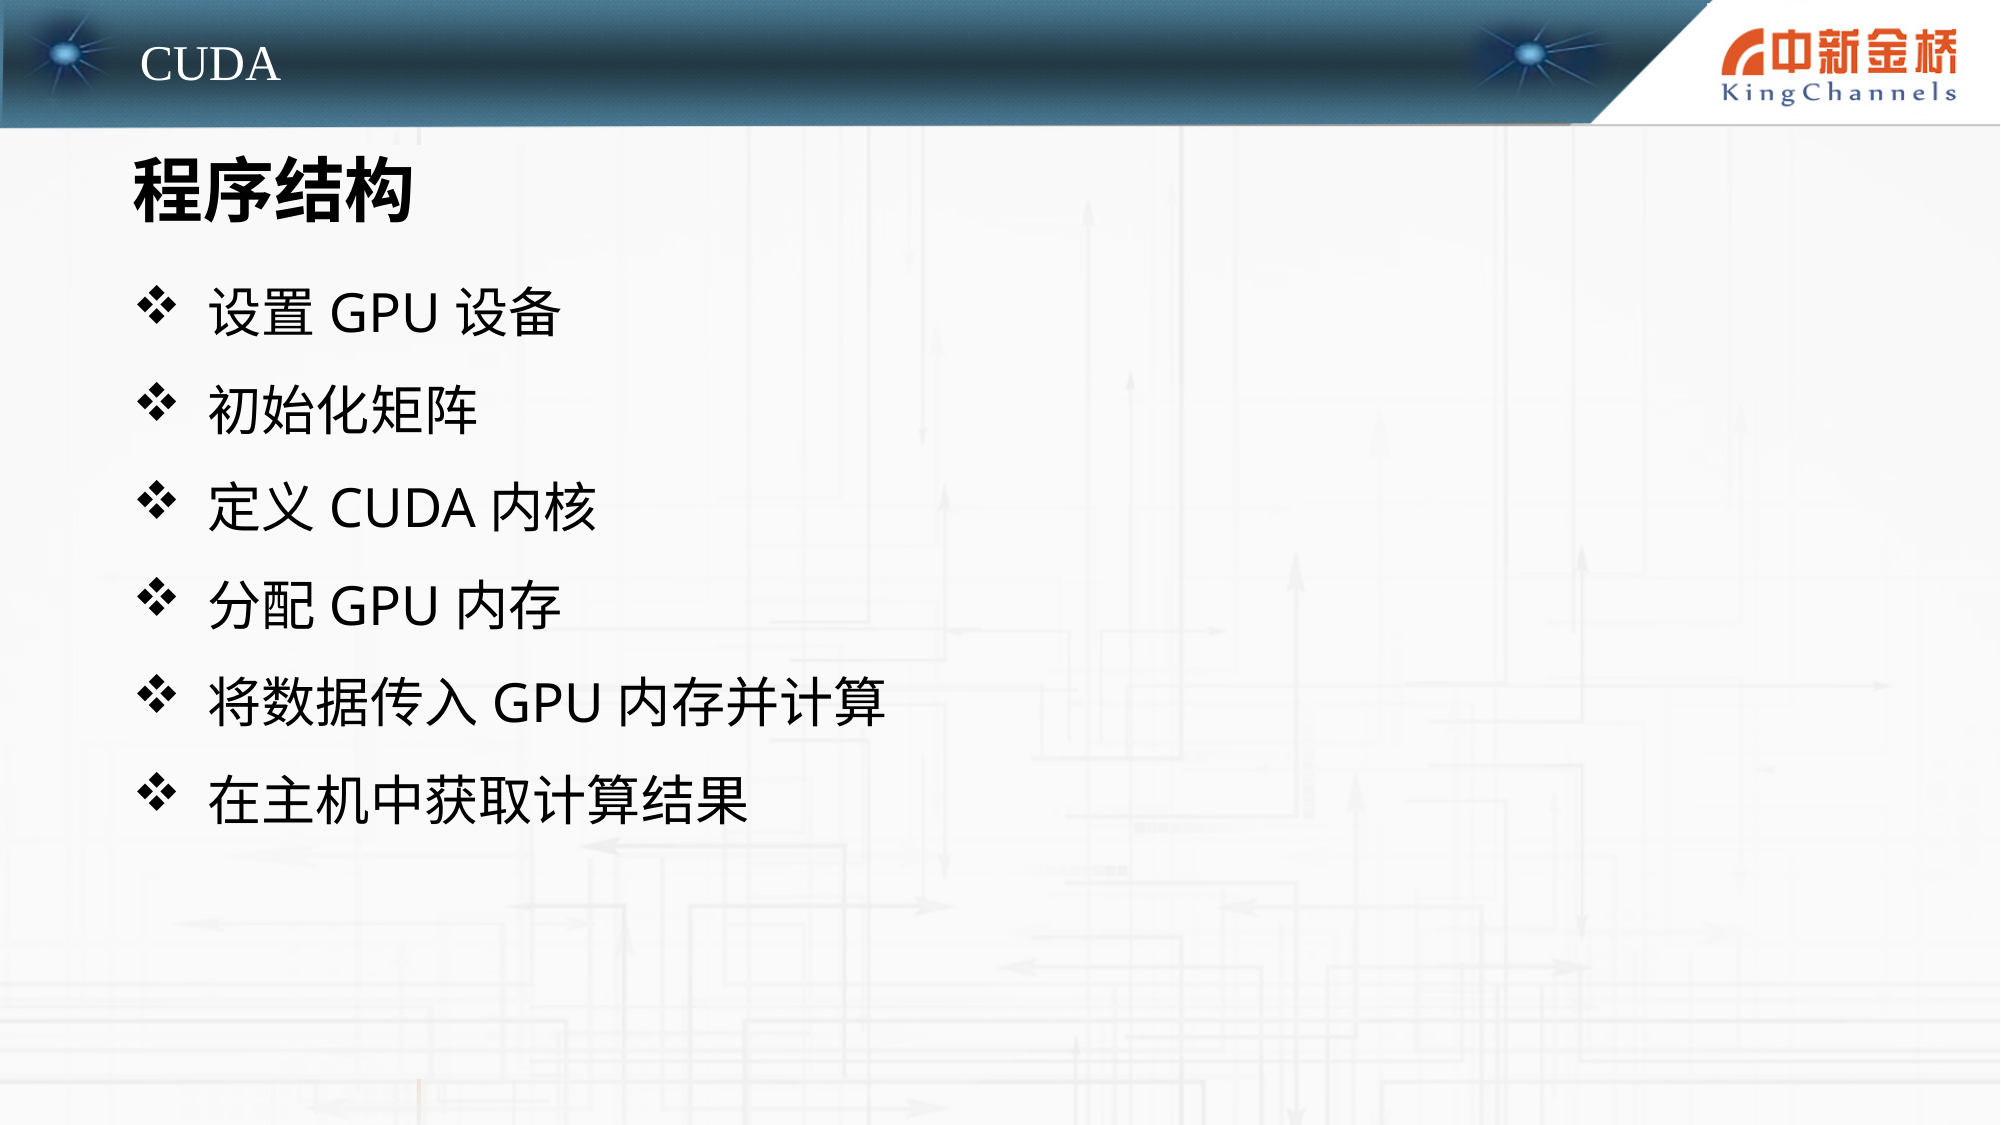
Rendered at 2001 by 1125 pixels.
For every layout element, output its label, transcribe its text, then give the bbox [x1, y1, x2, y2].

text_box 设置GPU设备 初始化矩阵 定义CUDA内核 分配GPU内存 将数据传入GPU内存并计算 在主机中获取计算结果 [117, 238, 1403, 839]
text_box 程序结构 [117, 138, 1898, 238]
picture [0, 0, 2001, 1125]
